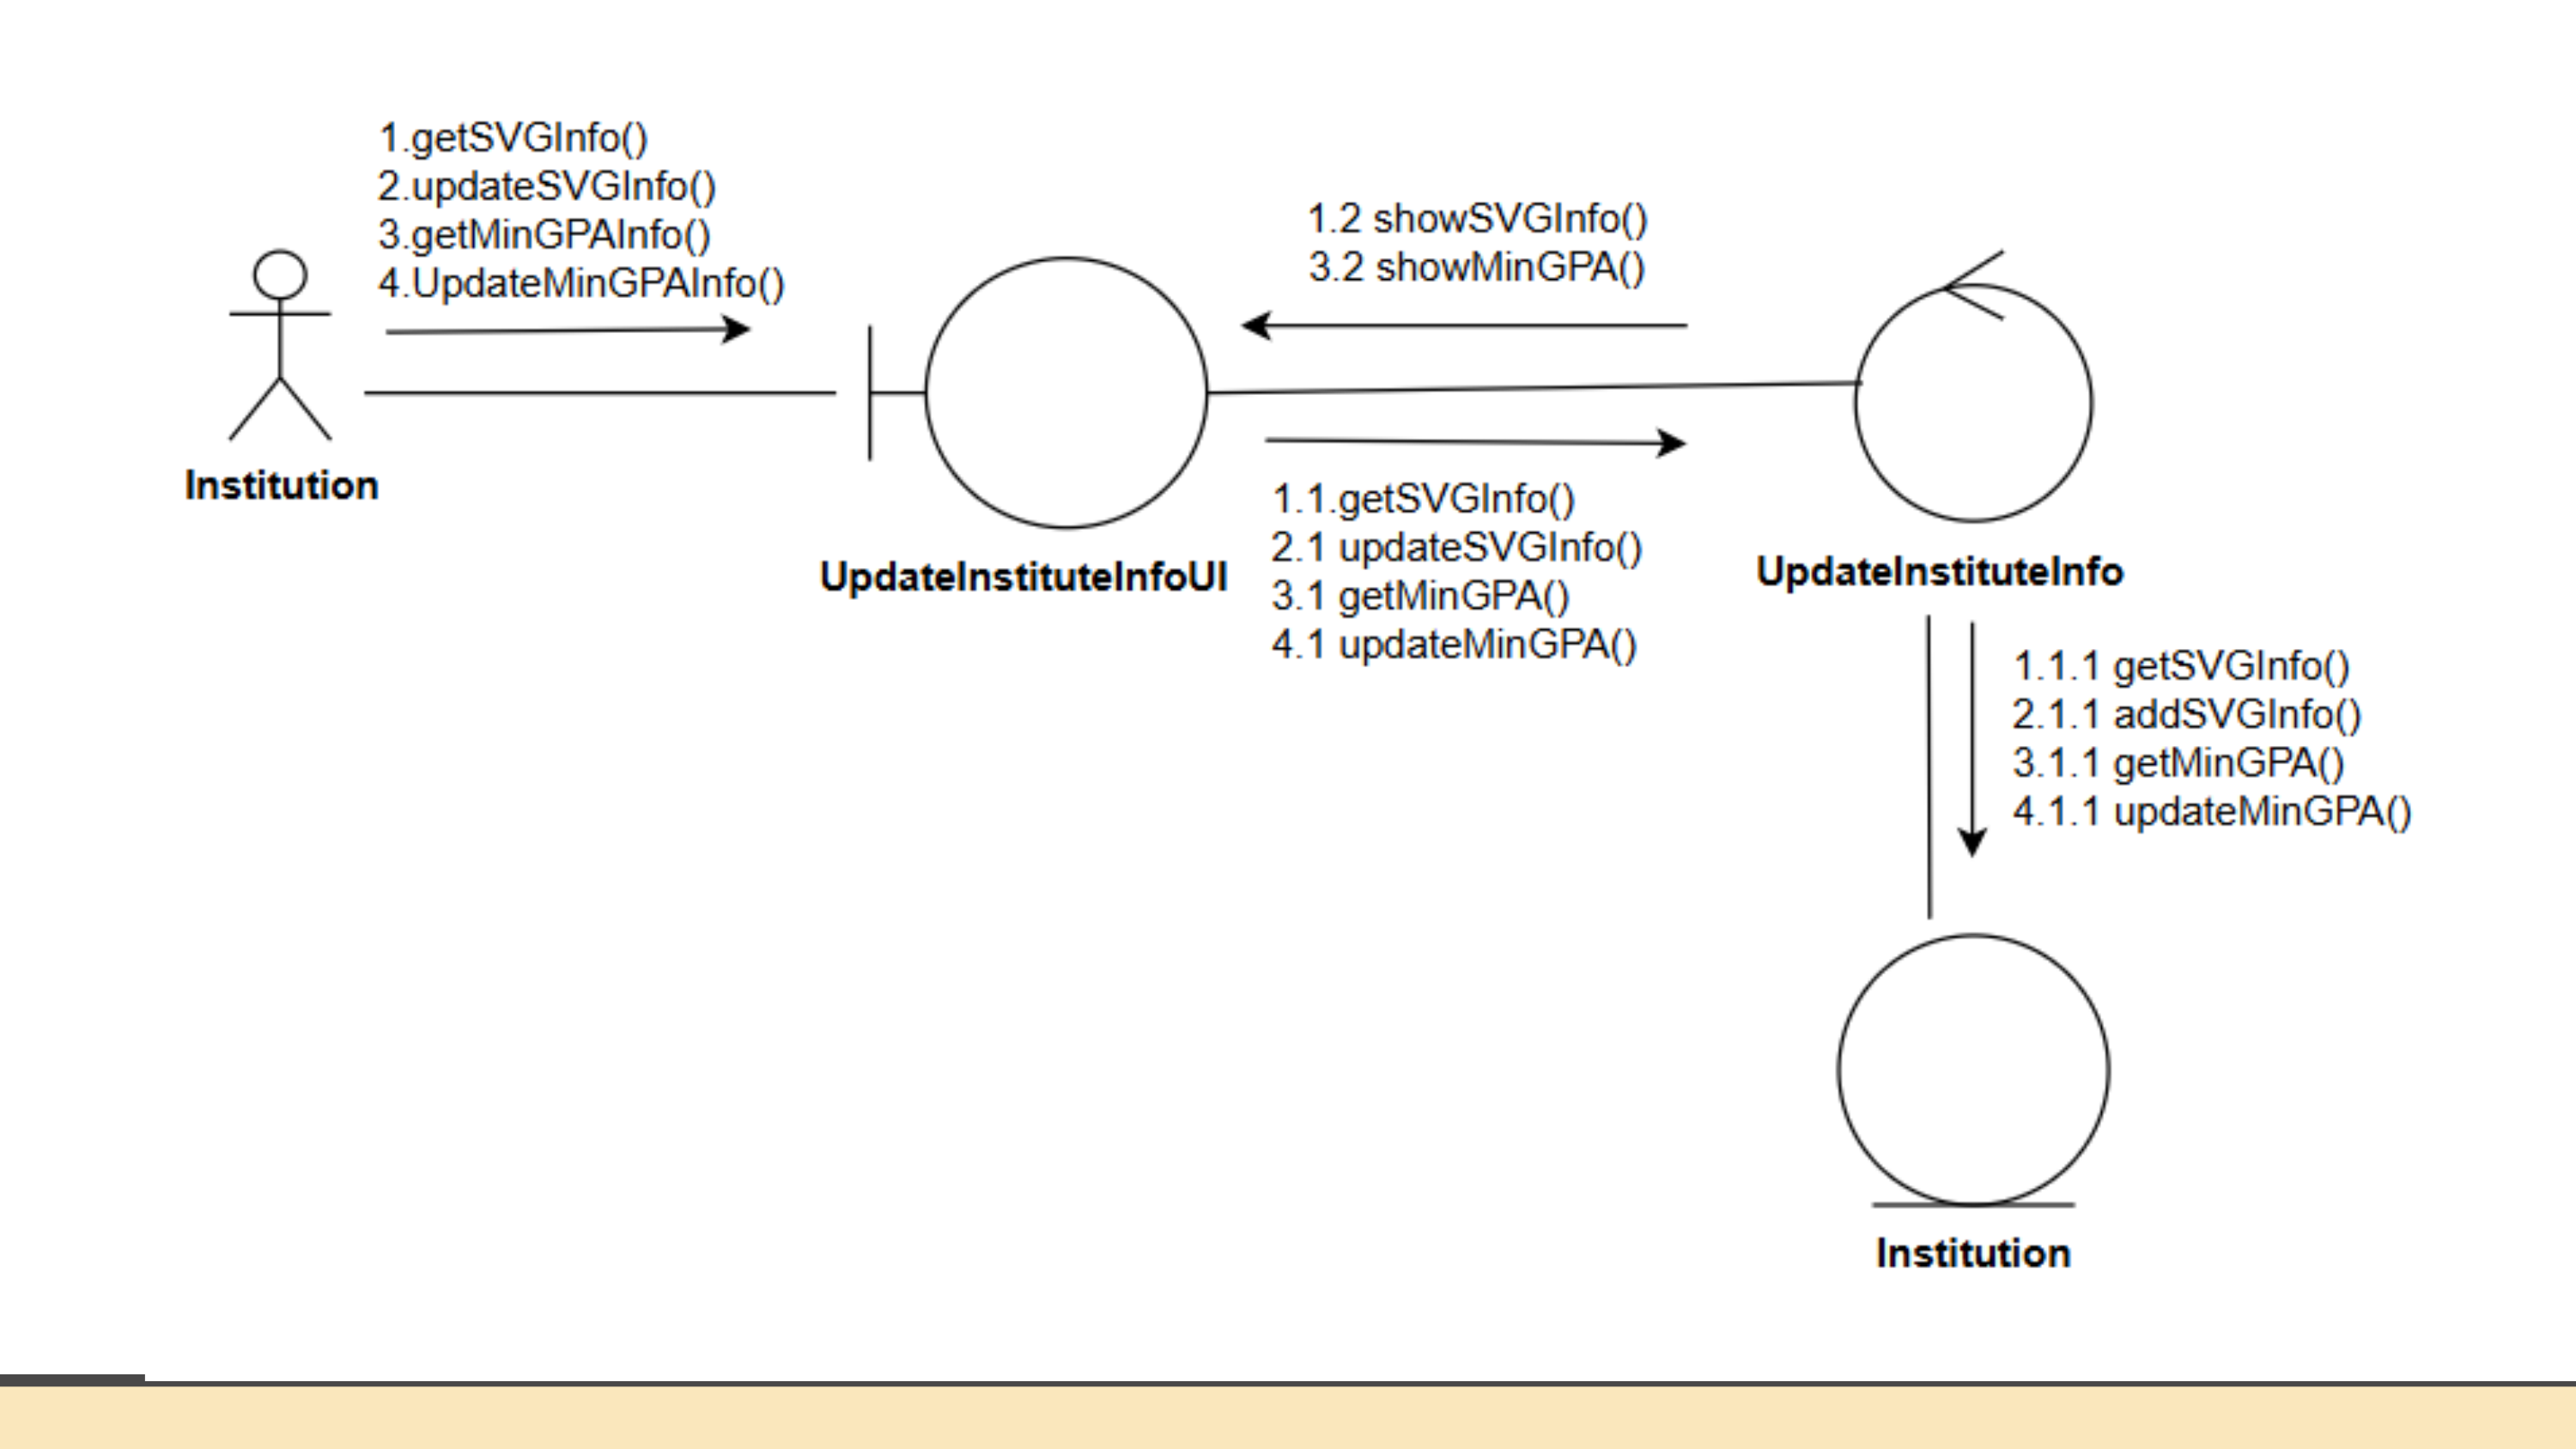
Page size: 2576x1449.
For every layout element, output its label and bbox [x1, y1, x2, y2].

text_box [0, 1379, 2576, 1449]
text_box [144, 47, 2576, 1377]
